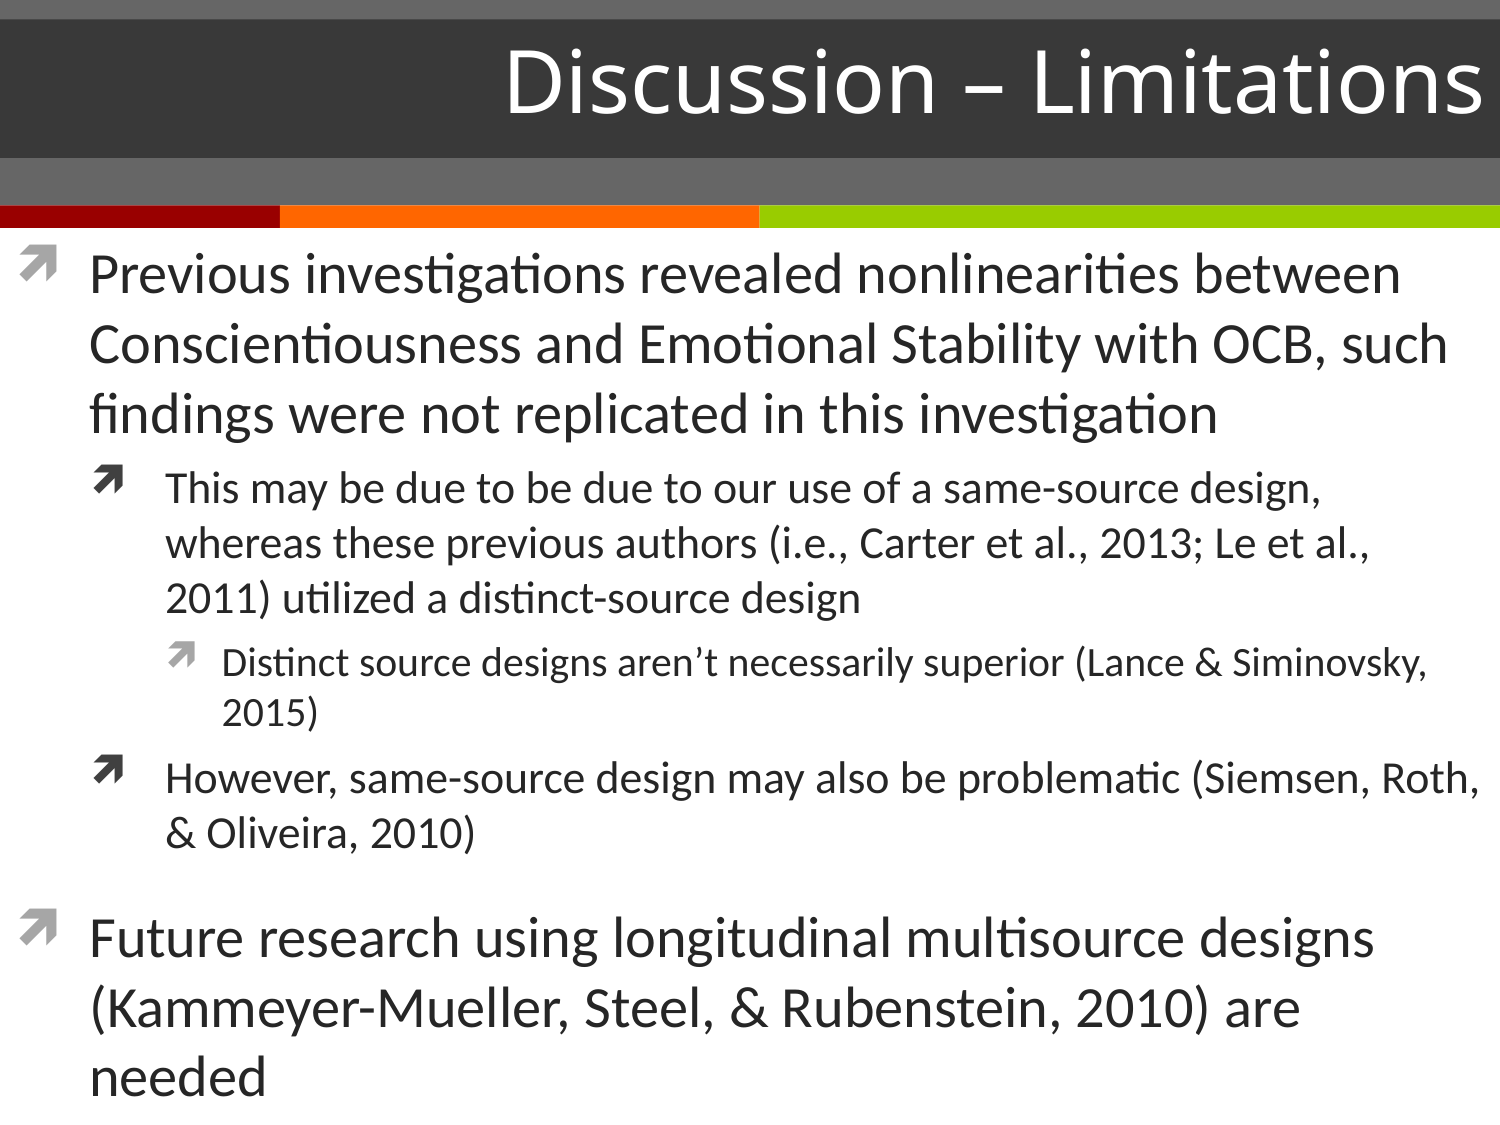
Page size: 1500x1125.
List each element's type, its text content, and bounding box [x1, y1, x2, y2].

title Discussion – Limitations [0, 0, 1500, 158]
list Previous investigations revealed nonlinearities between Conscientiousness and Emotional Stability with OCB, such findings were not replicated in this investigation This may be due to be due to our use of a same-source design, whereas these previous authors (i.e., Carter et al., 2013; Le et al., 2011) utilized a distinct-source design Distinct source designs aren’t necessarily superior (Lance & Siminovsky, 2015) However, same-source design may also be problematic (Siemsen, Roth, & Oliveira, 2010) Future research using longitudinal multisource designs (Kammeyer-Mueller, Steel, & Rubenstein, 2010) are needed [0, 227, 1500, 1125]
